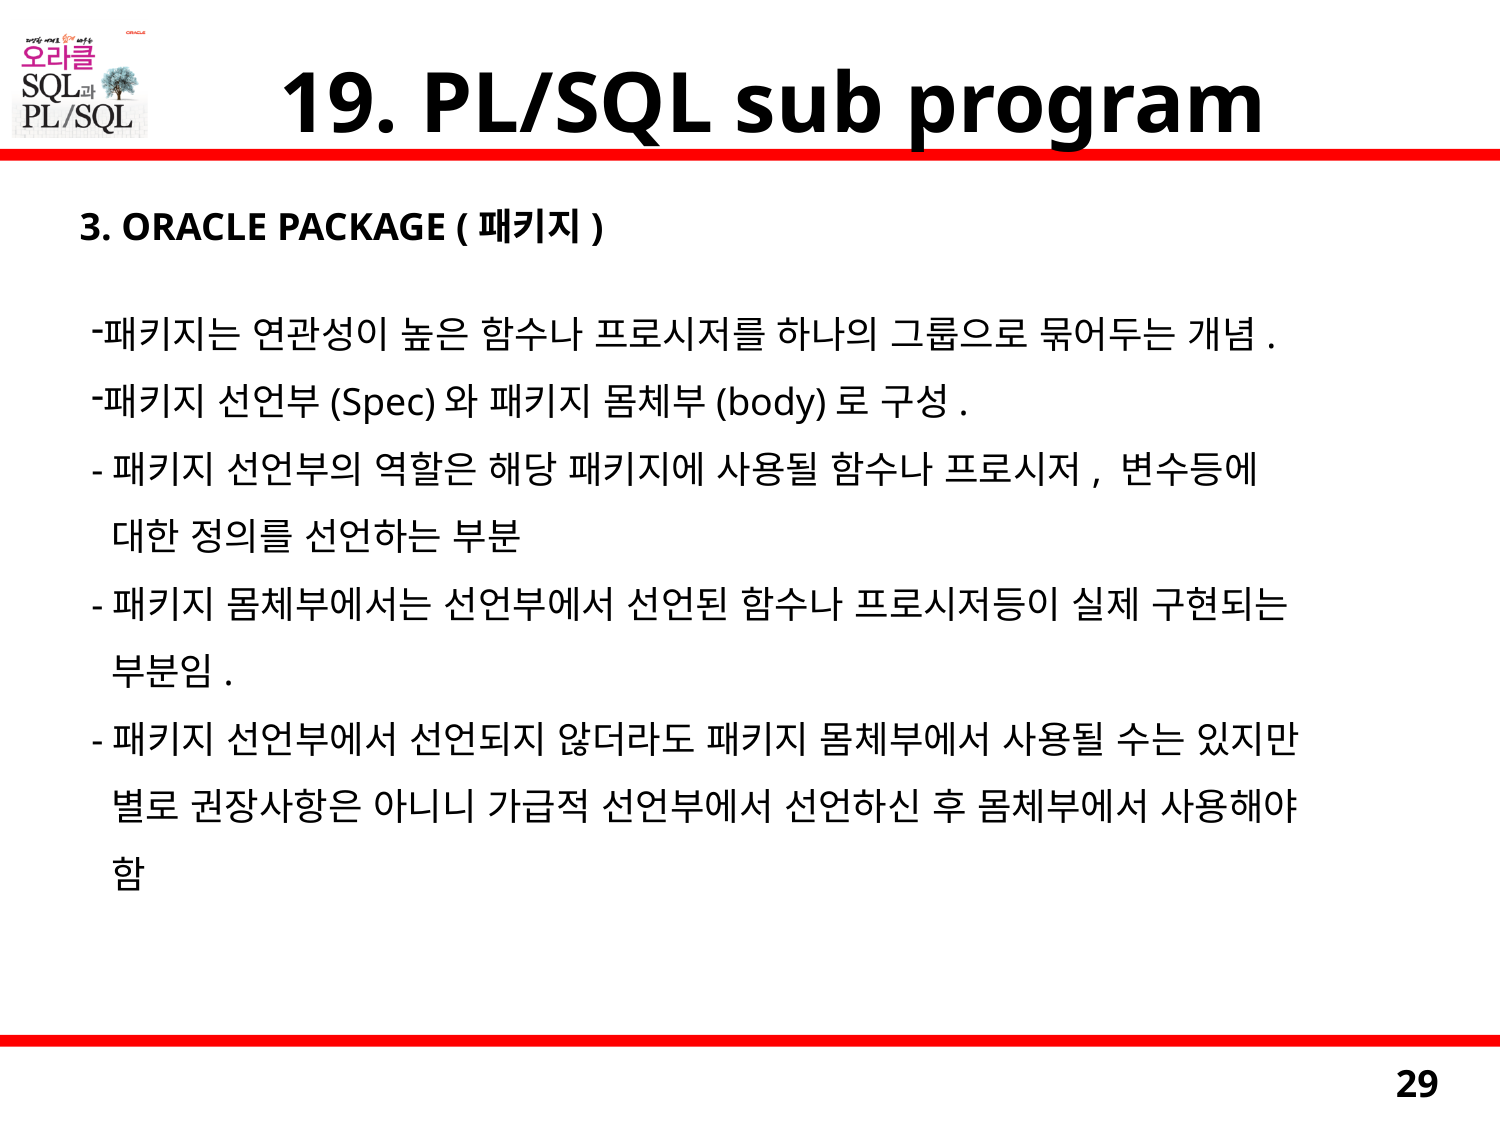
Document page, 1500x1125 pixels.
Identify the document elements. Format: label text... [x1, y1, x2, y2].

text_box 29 [1362, 1056, 1473, 1108]
text_box [0, 147, 1500, 163]
text_box [0, 1033, 1500, 1049]
picture [11, 19, 148, 138]
text_box 19. PL/SQL sub program [204, 0, 1343, 151]
text_box 3. ORACLE PACKAGE (패키지) [63, 182, 776, 269]
text_box 패키지는 연관성이 높은 함수나 프로시저를 하나의 그룹으로 묶어두는 개념. 패키지 선언부(Spec)와 패키지 몸체부(body)로 구성. -패키지 선언부의 역할은 해당 패키지에 사용될 함수나 프로시저, 변수등에 대한 정의를 선언하는 부분 -패키지 몸체부에서는 선언부에서 선언된 함수나 프로시저등이 실제 구현되는 부분임. -패키지 선언부에서 선언되지 않더라도 패키지 몸체부에서 사용될 수는 있지만 별로 권장사항은 아니니 가급적 선언부에서 선언하신 후 몸체부에서 사용해야 함 [75, 383, 1449, 801]
